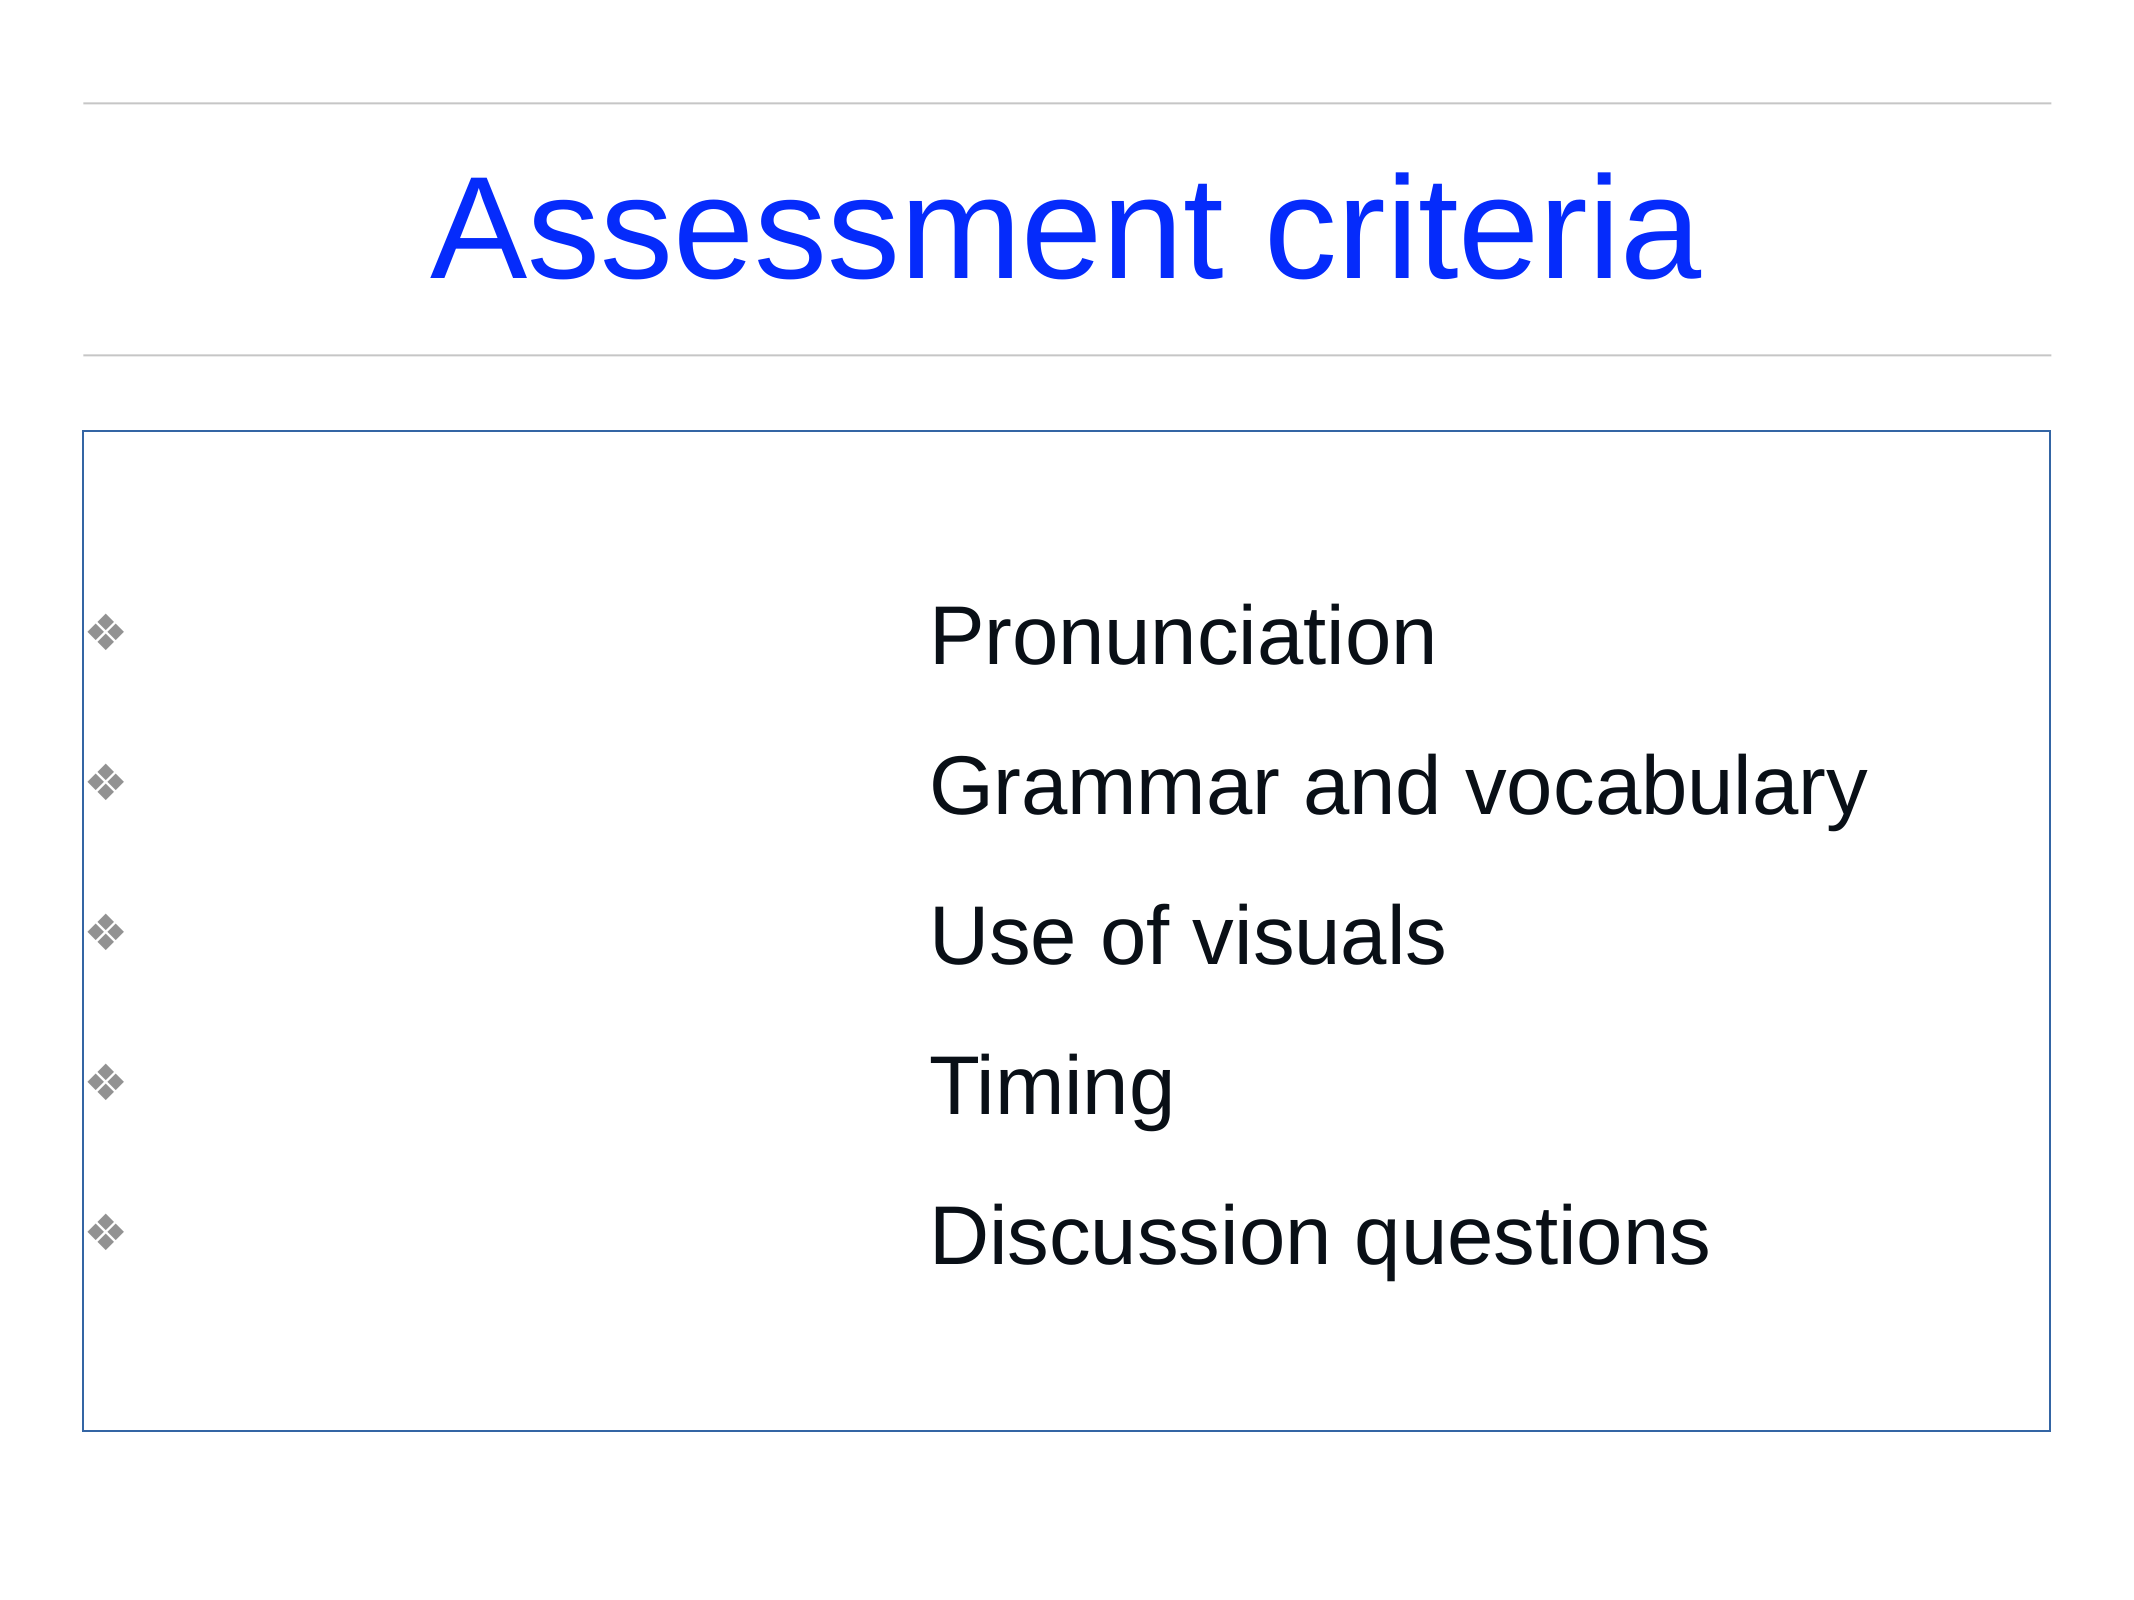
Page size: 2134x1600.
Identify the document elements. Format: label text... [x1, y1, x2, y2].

title Assessment criteria [82, 130, 2051, 332]
list Pronunciation Grammar and vocabulary Use of visuals Timing Discussion questions [82, 430, 2051, 1432]
